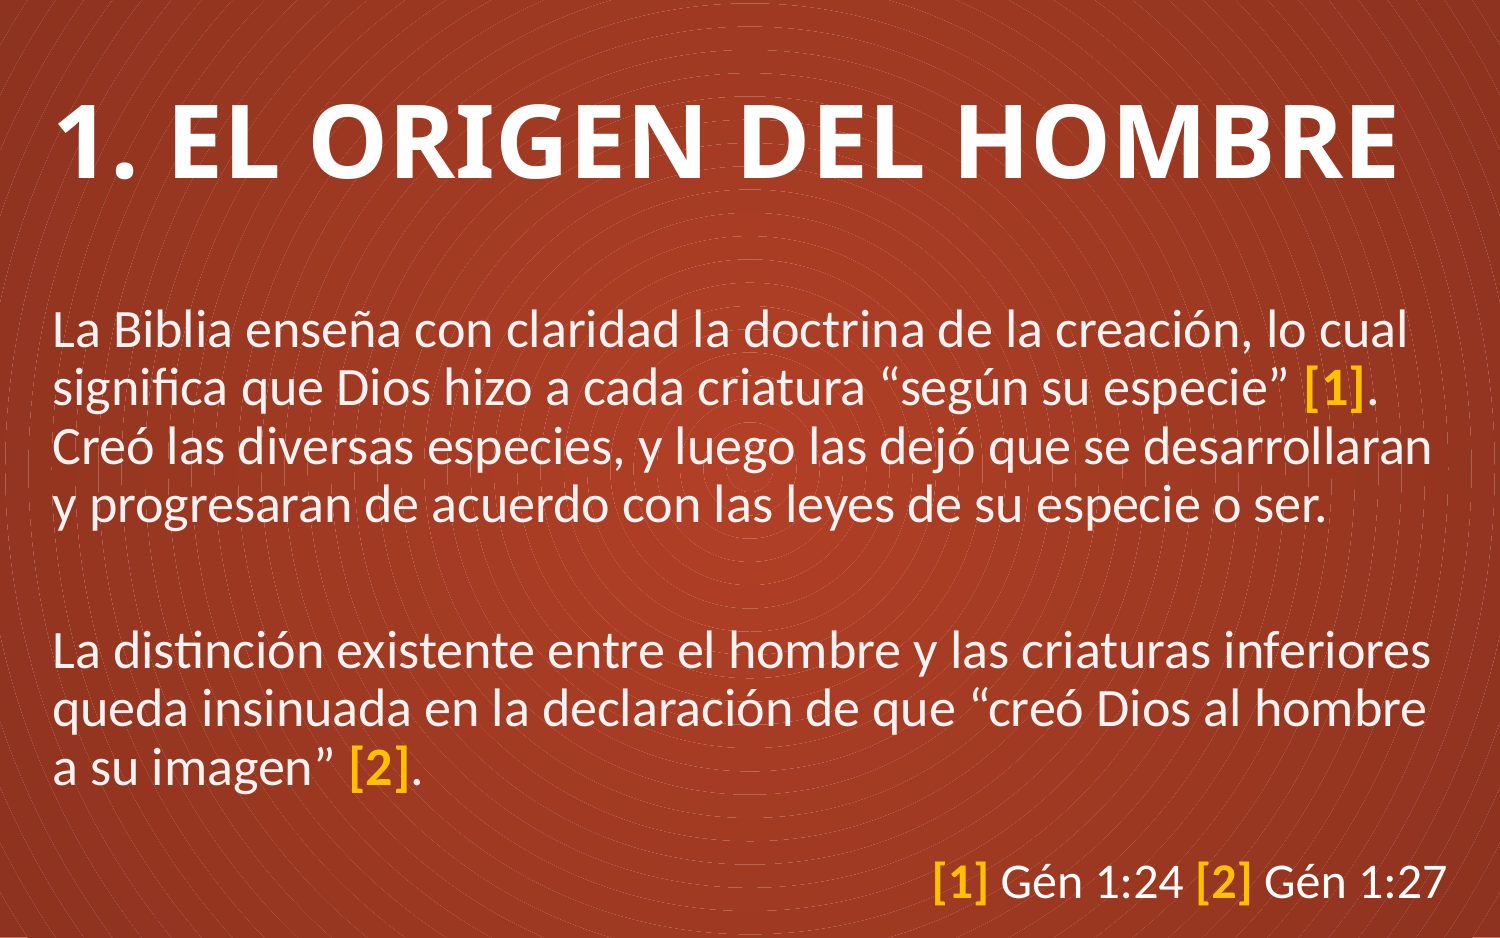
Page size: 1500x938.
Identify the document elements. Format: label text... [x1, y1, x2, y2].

text_box [1] Gén 1:24 [2] Gén 1:27 [37, 834, 1463, 930]
list La Biblia enseña con claridad la doctrina de la creación, lo cual significa que Dios hizo a cada criatura “según su especie” [1]. Creó las diversas especies, y luego las dejó que se desarrollaran y progresaran de acuerdo con las leyes de su especie o ser. La distinción existente entre el hombre y las criaturas inferiores queda insinuada en la declaración de que “creó Dios al hombre a su imagen” [2]. [37, 263, 1463, 834]
title 1. EL ORIGEN DEL HOMBRE [37, 50, 1463, 242]
